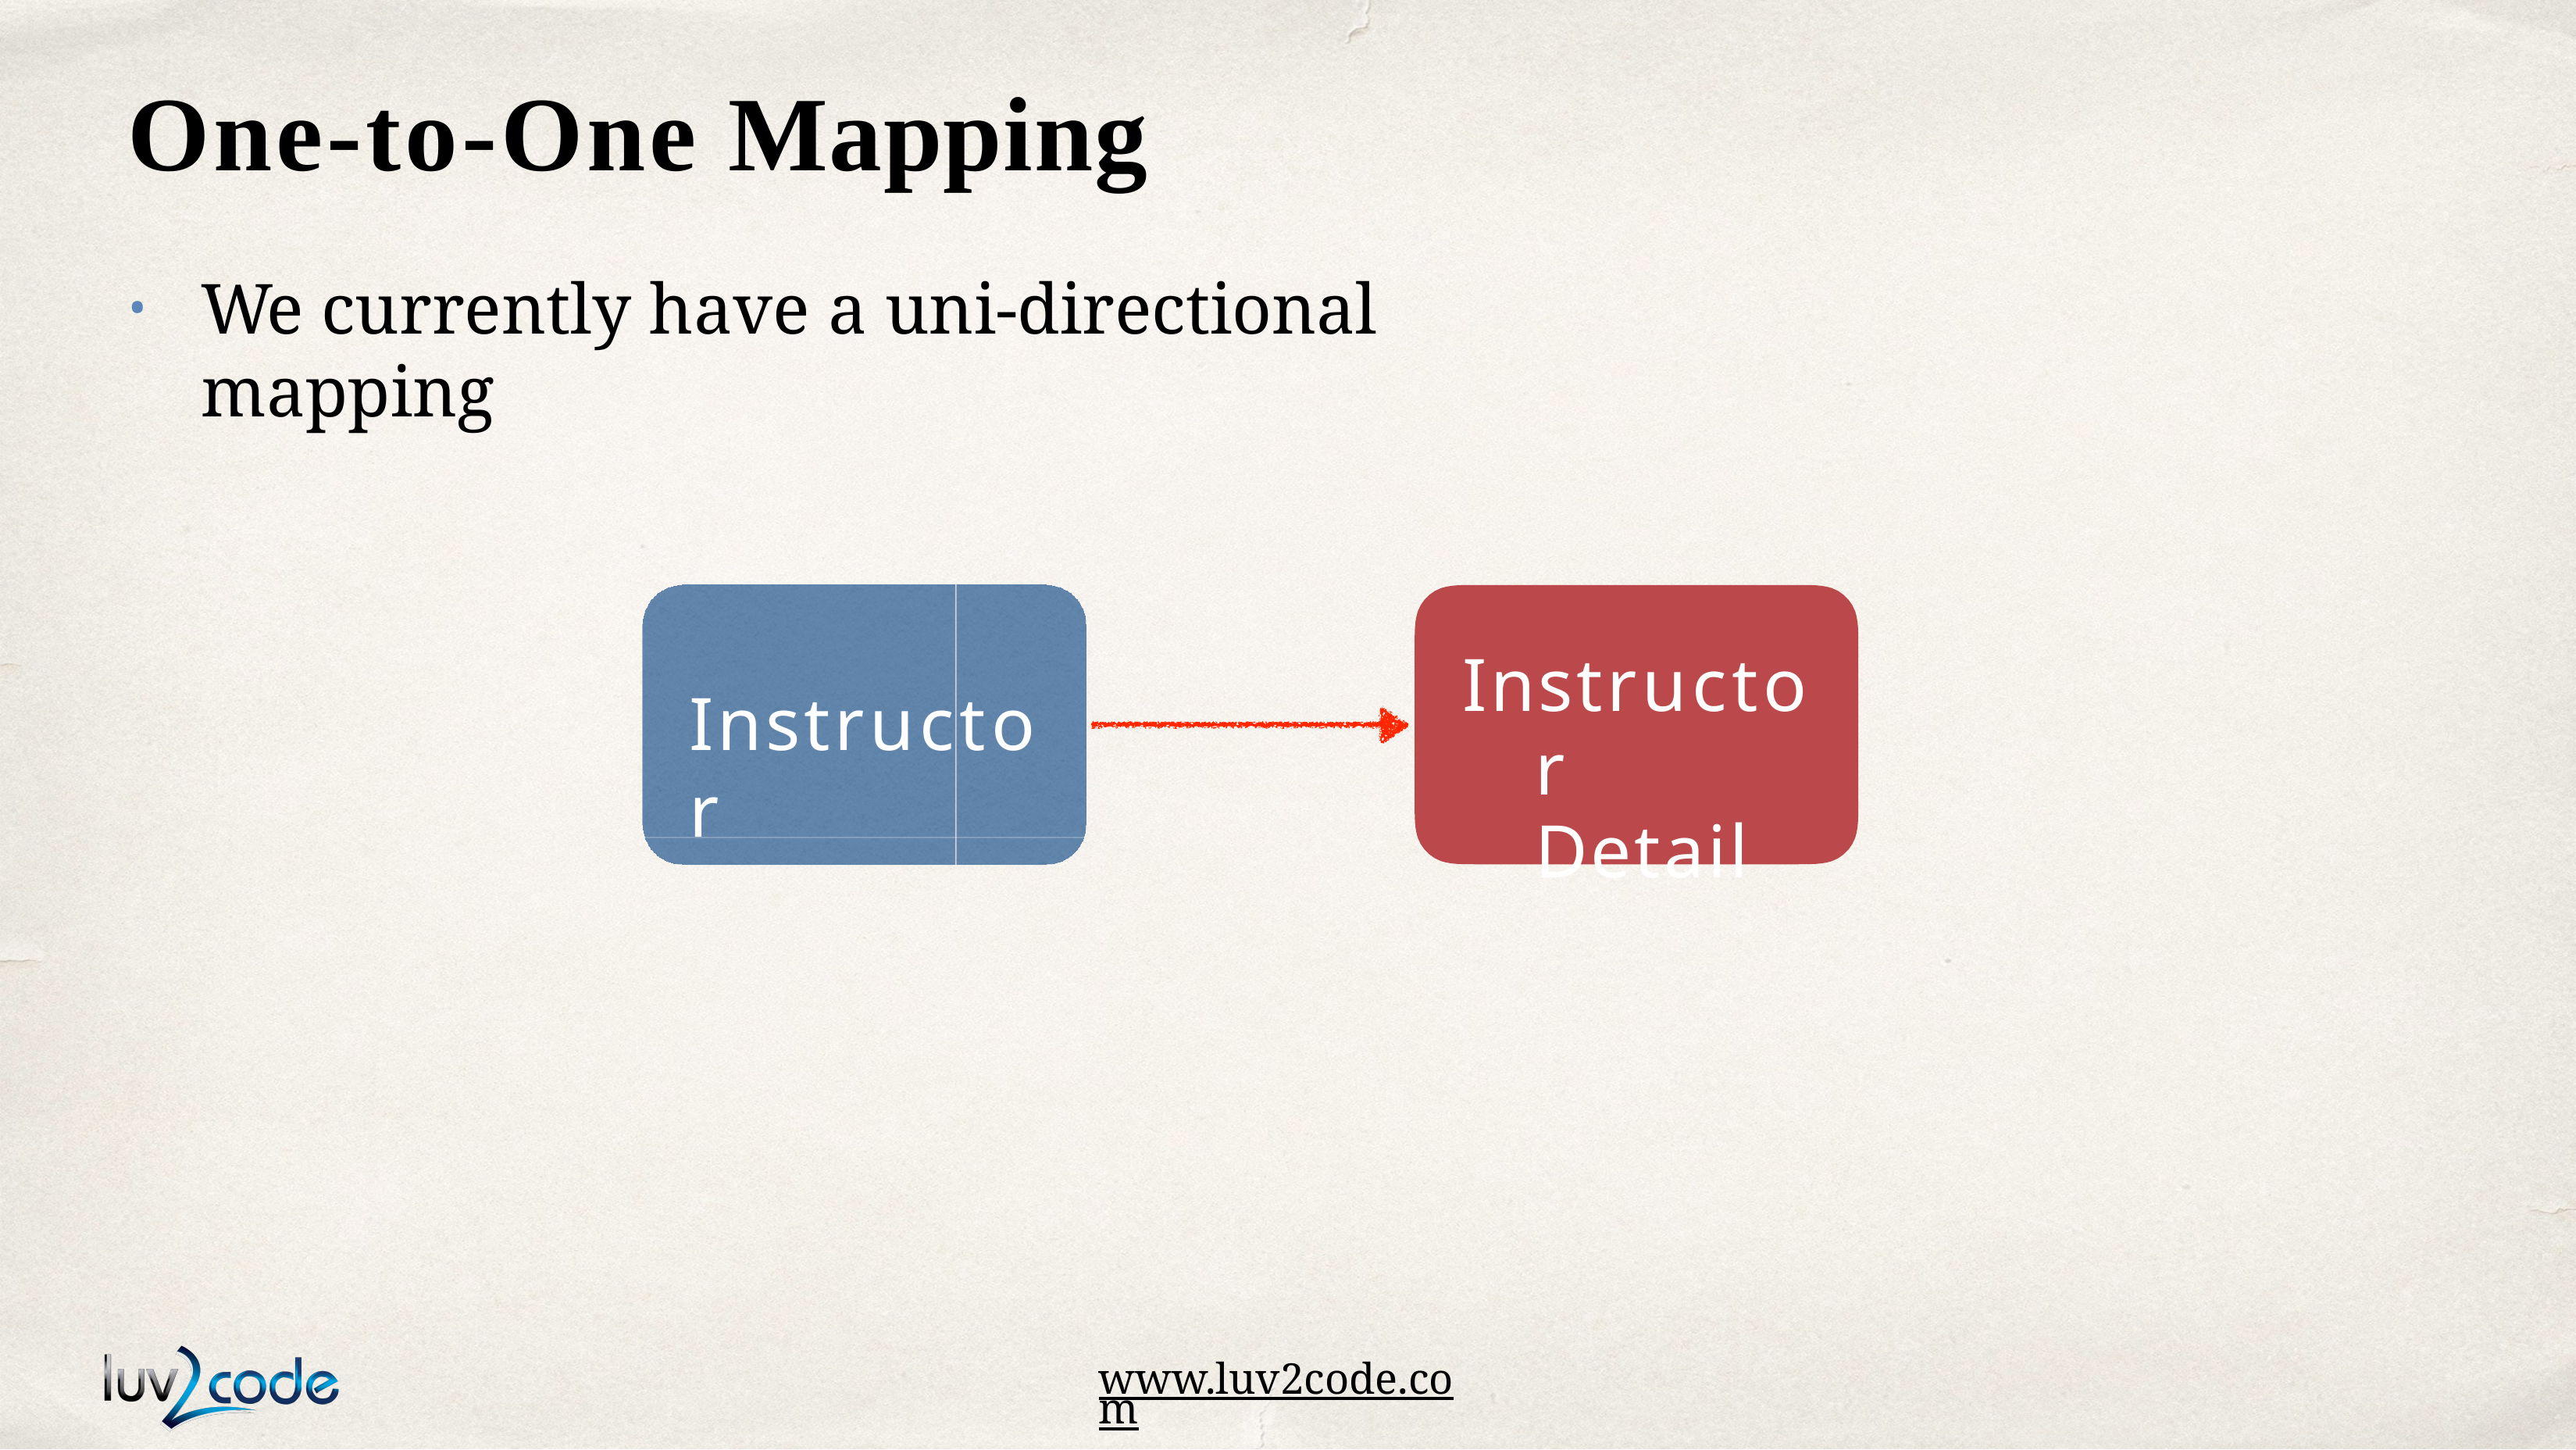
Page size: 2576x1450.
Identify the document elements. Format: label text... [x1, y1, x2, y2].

text_box www.luv2code.com [1097, 1363, 1479, 1410]
picture [0, 0, 2576, 1449]
text_box [1415, 584, 1859, 864]
title One-to-One Mapping [126, 62, 1153, 307]
text_box Instructor Detail [1461, 635, 1814, 893]
text_box We currently have a uni-directional mapping [127, 262, 1590, 431]
